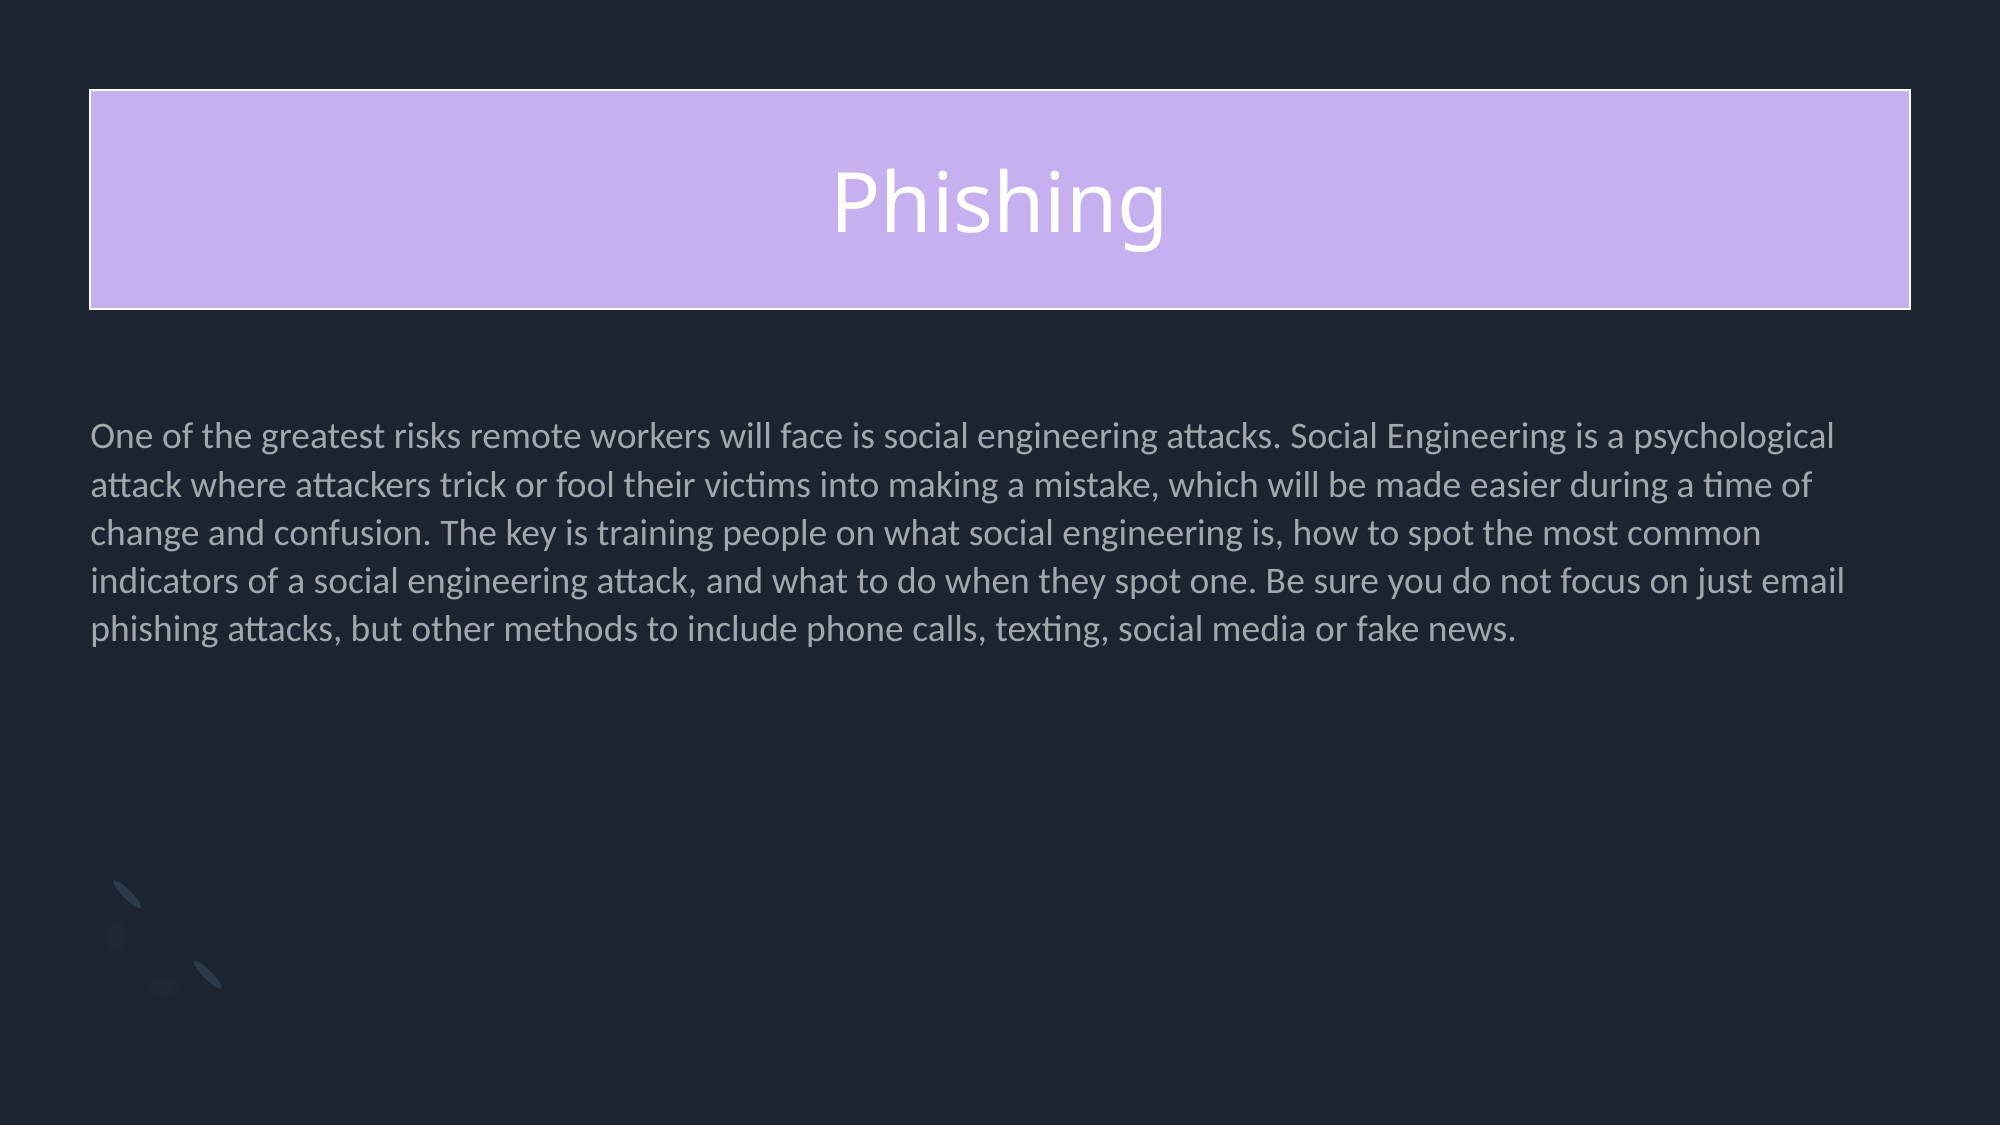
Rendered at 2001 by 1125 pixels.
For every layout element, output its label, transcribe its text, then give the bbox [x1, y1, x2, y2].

list One of the greatest risks remote workers will face is social engineering attacks. Social Engineering is a psychological attack where attackers trick or fool their victims into making a mistake, which will be made easier during a time of change and confusion. The key is training people on what social engineering is, how to spot the most common indicators of a social engineering attack, and what to do when they spot one. Be sure you do not focus on just email phishing attacks, but other methods to include phone calls, texting, social media or fake news. [90, 346, 1910, 1000]
title Phishing [89, 89, 1911, 310]
